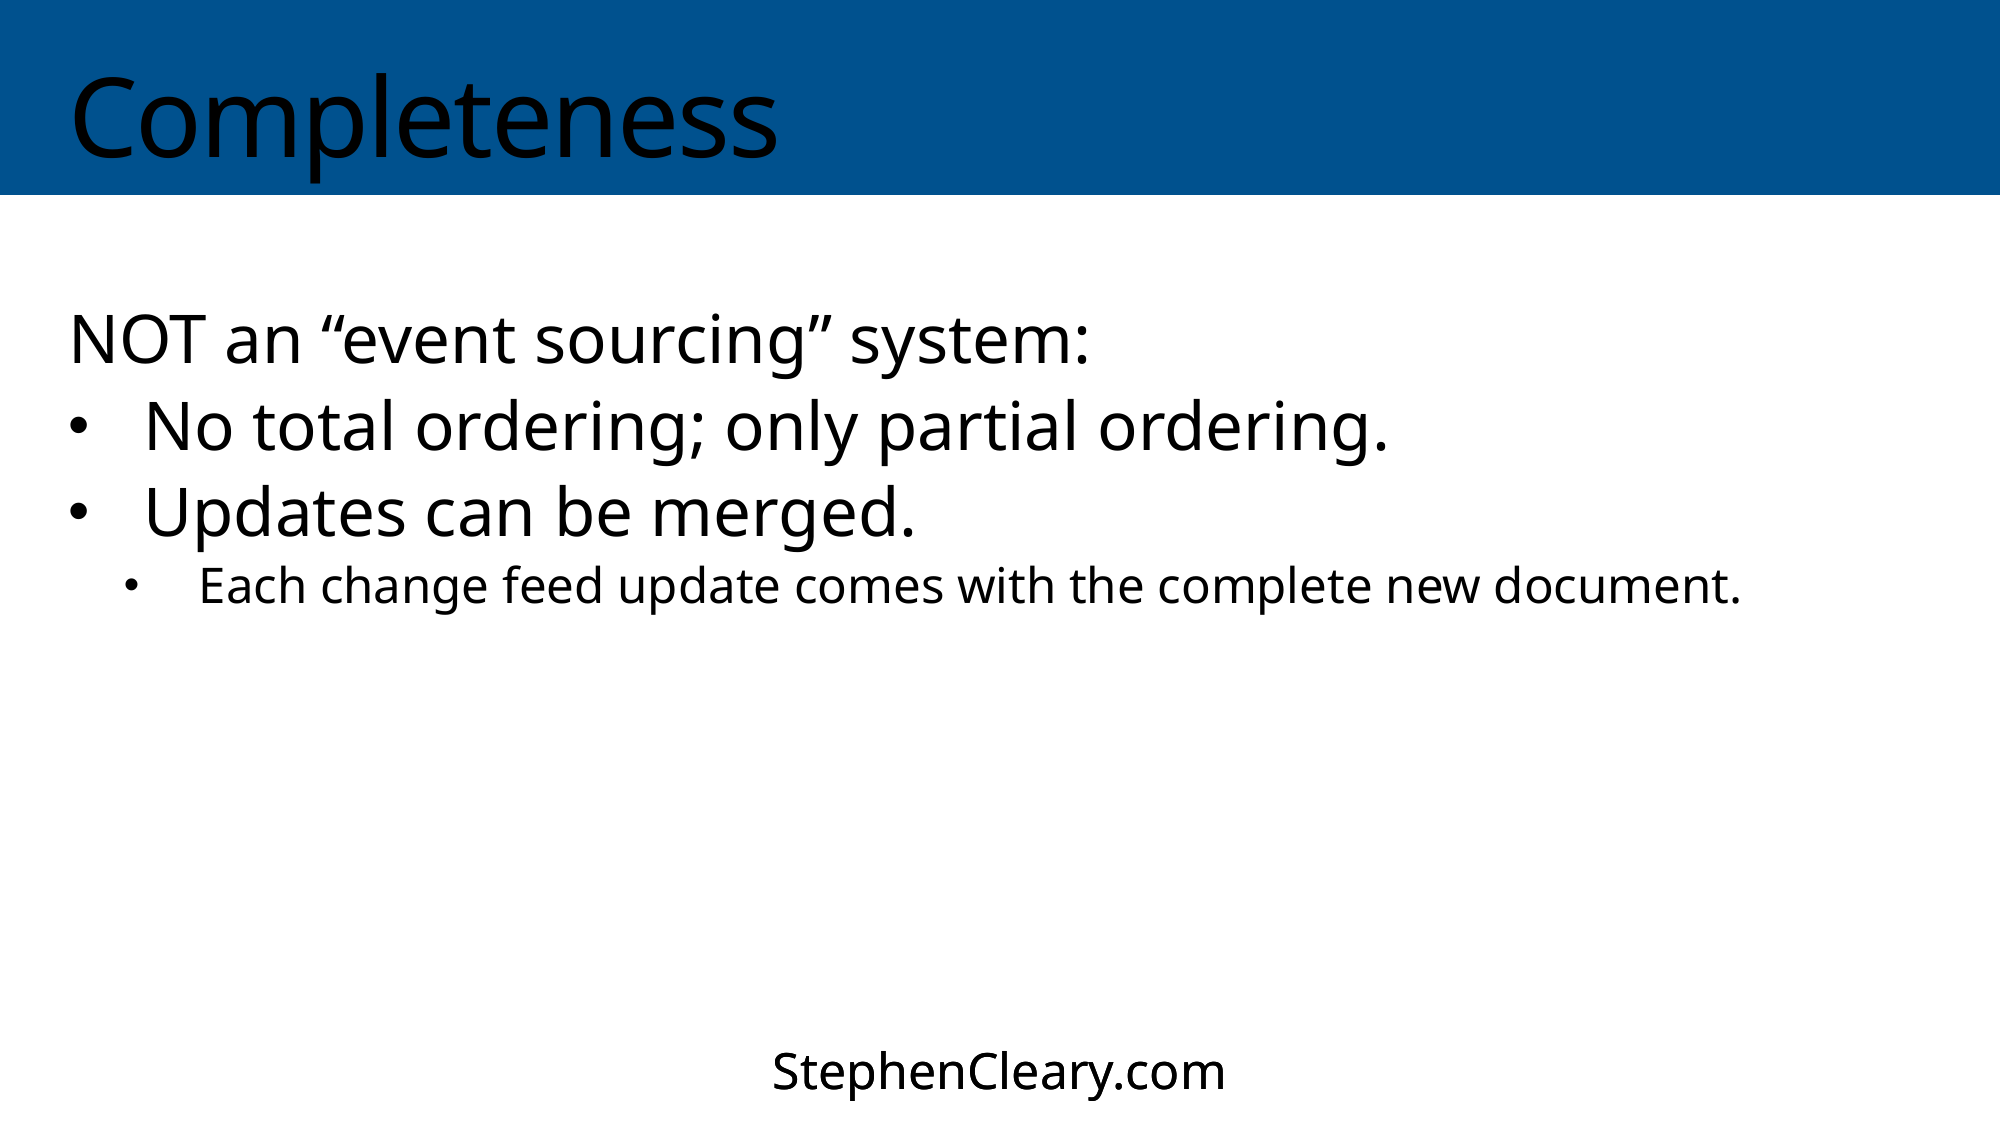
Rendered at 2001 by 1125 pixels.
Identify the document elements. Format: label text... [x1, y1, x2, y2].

list NOT an “event sourcing” system: No total ordering; only partial ordering. Updates can be merged. Each change feed update comes with the complete new document. [44, 196, 1956, 636]
title Completeness [44, 47, 1957, 196]
